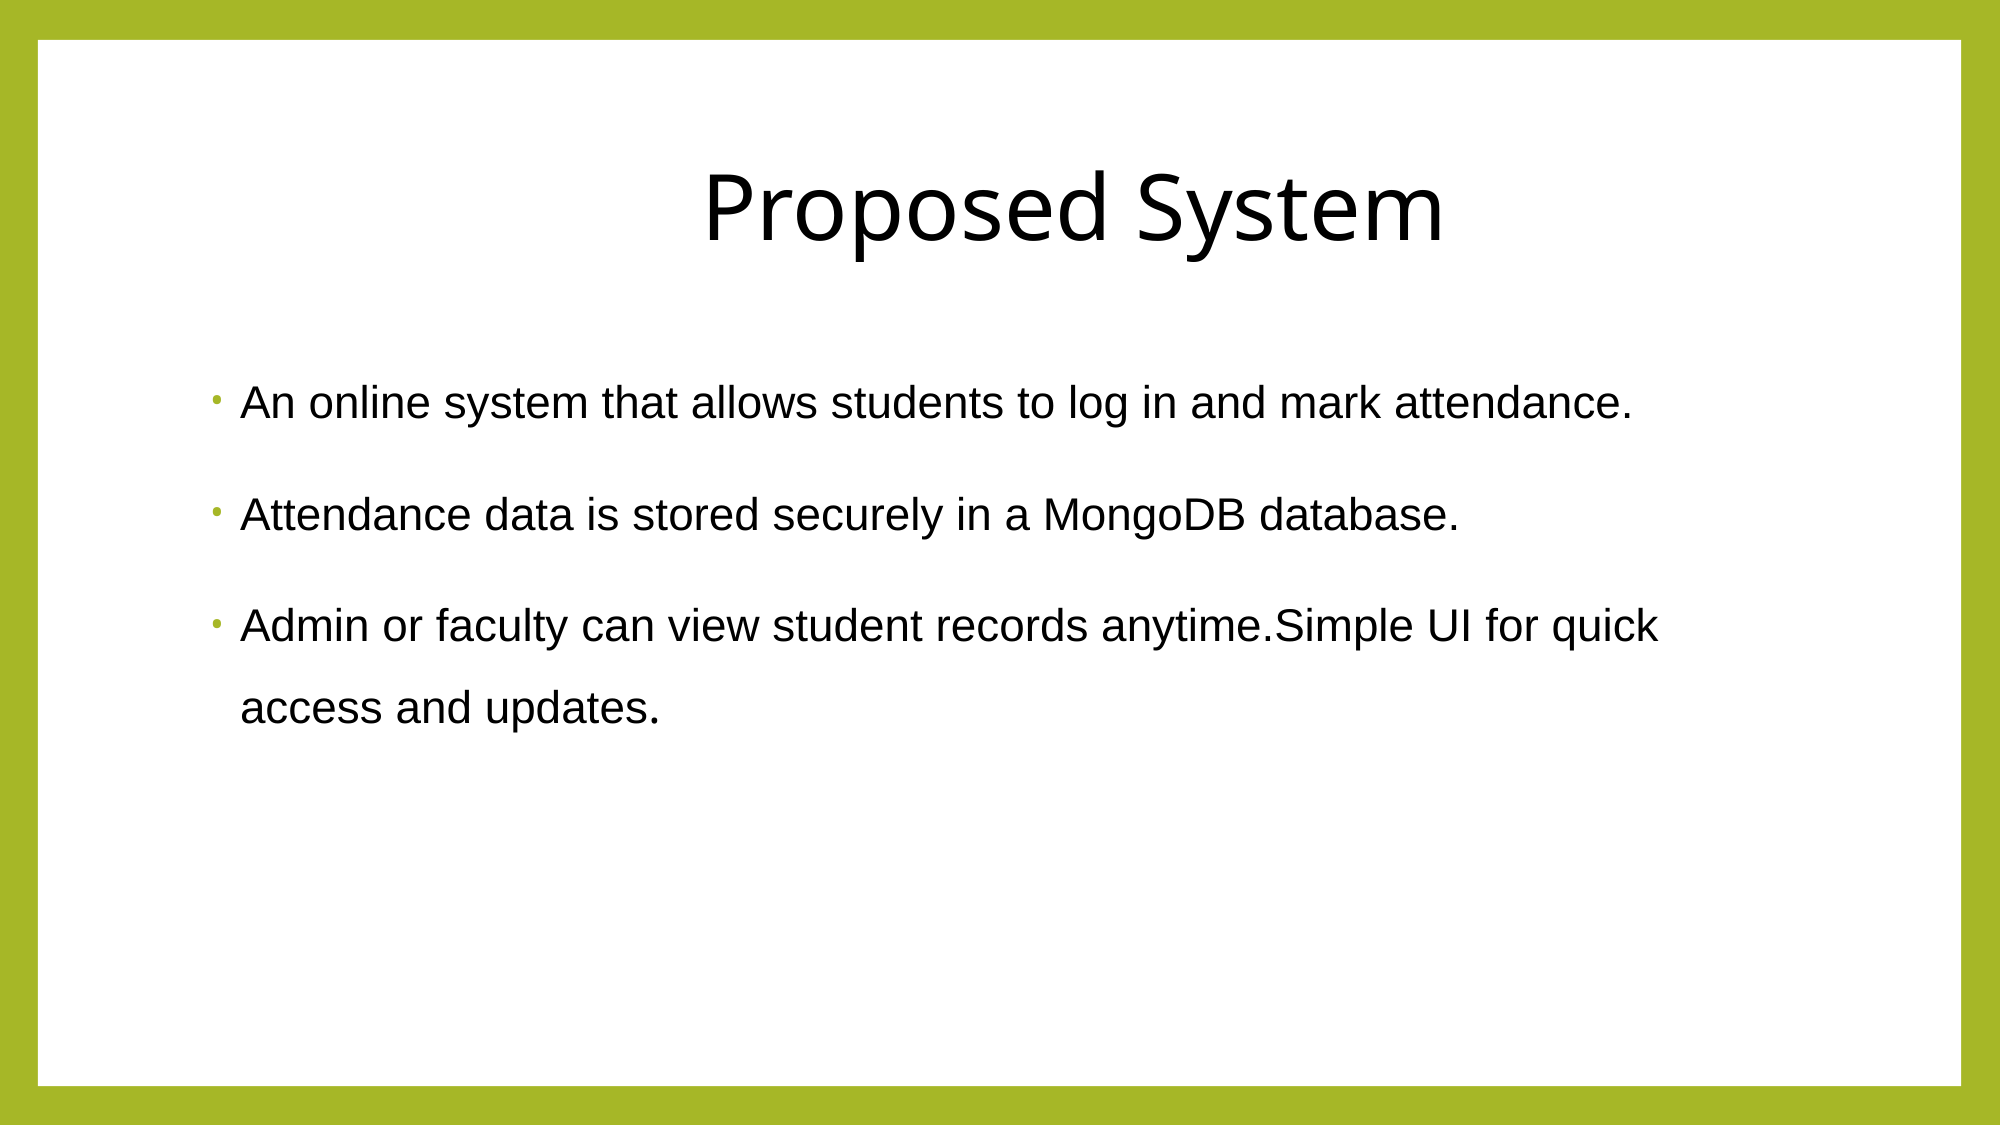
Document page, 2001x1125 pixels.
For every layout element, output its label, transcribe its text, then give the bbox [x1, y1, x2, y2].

title Proposed System [187, 99, 1808, 323]
list An online system that allows students to log in and mark attendance. Attendance data is stored securely in a MongoDB database. Admin or faculty can view student records anytime.Simple UI for quick access and updates. [187, 337, 1808, 1000]
